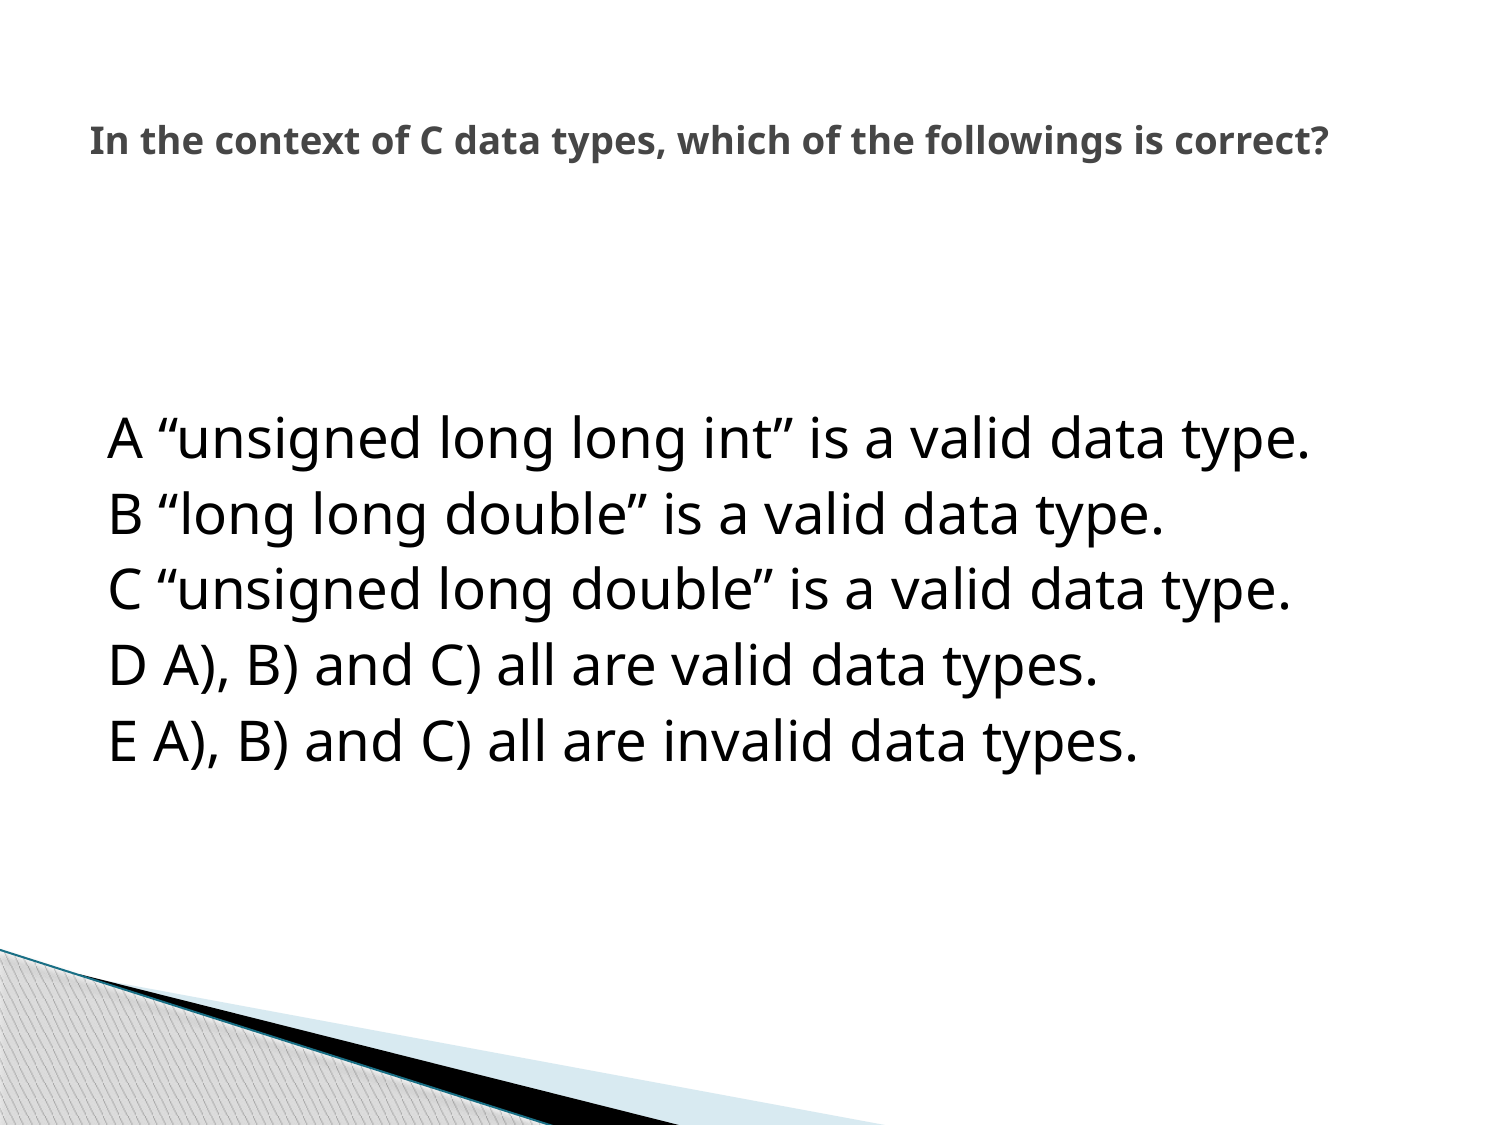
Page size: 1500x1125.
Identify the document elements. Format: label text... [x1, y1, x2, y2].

title In the context of C data types, which of the followings is correct? [75, 45, 1425, 233]
list A “unsigned long long int” is a valid data type. B “long long double” is a valid data type. C “unsigned long double” is a valid data type. D A), B) and C) all are valid data types. E A), B) and C) all are invalid data types. [75, 243, 1425, 986]
